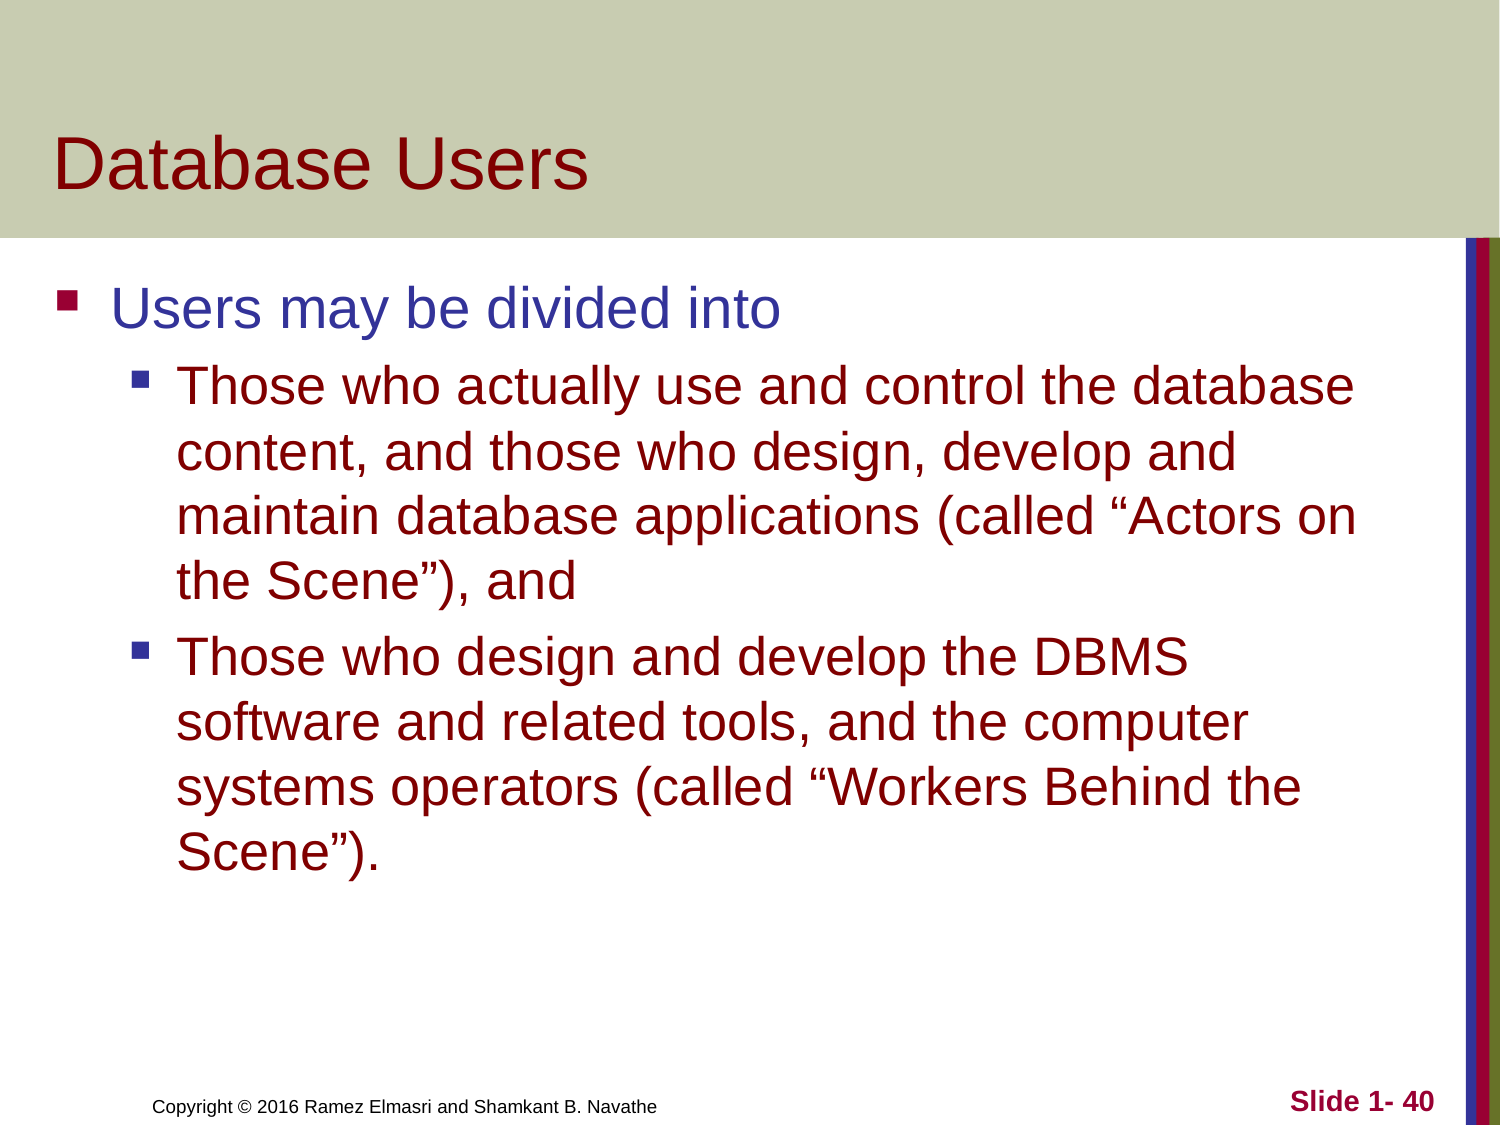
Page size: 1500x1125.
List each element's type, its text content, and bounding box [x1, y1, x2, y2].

list Users may be divided into Those who actually use and control the database content, and those who design, develop and maintain database applications (called “Actors on the Scene”), and Those who design and develop the DBMS software and related tools, and the computer systems operators (called “Workers Behind the Scene”). [39, 262, 1400, 1013]
title Database Users [37, 49, 1317, 213]
slide_number Slide 1- 40 [1137, 1049, 1451, 1125]
